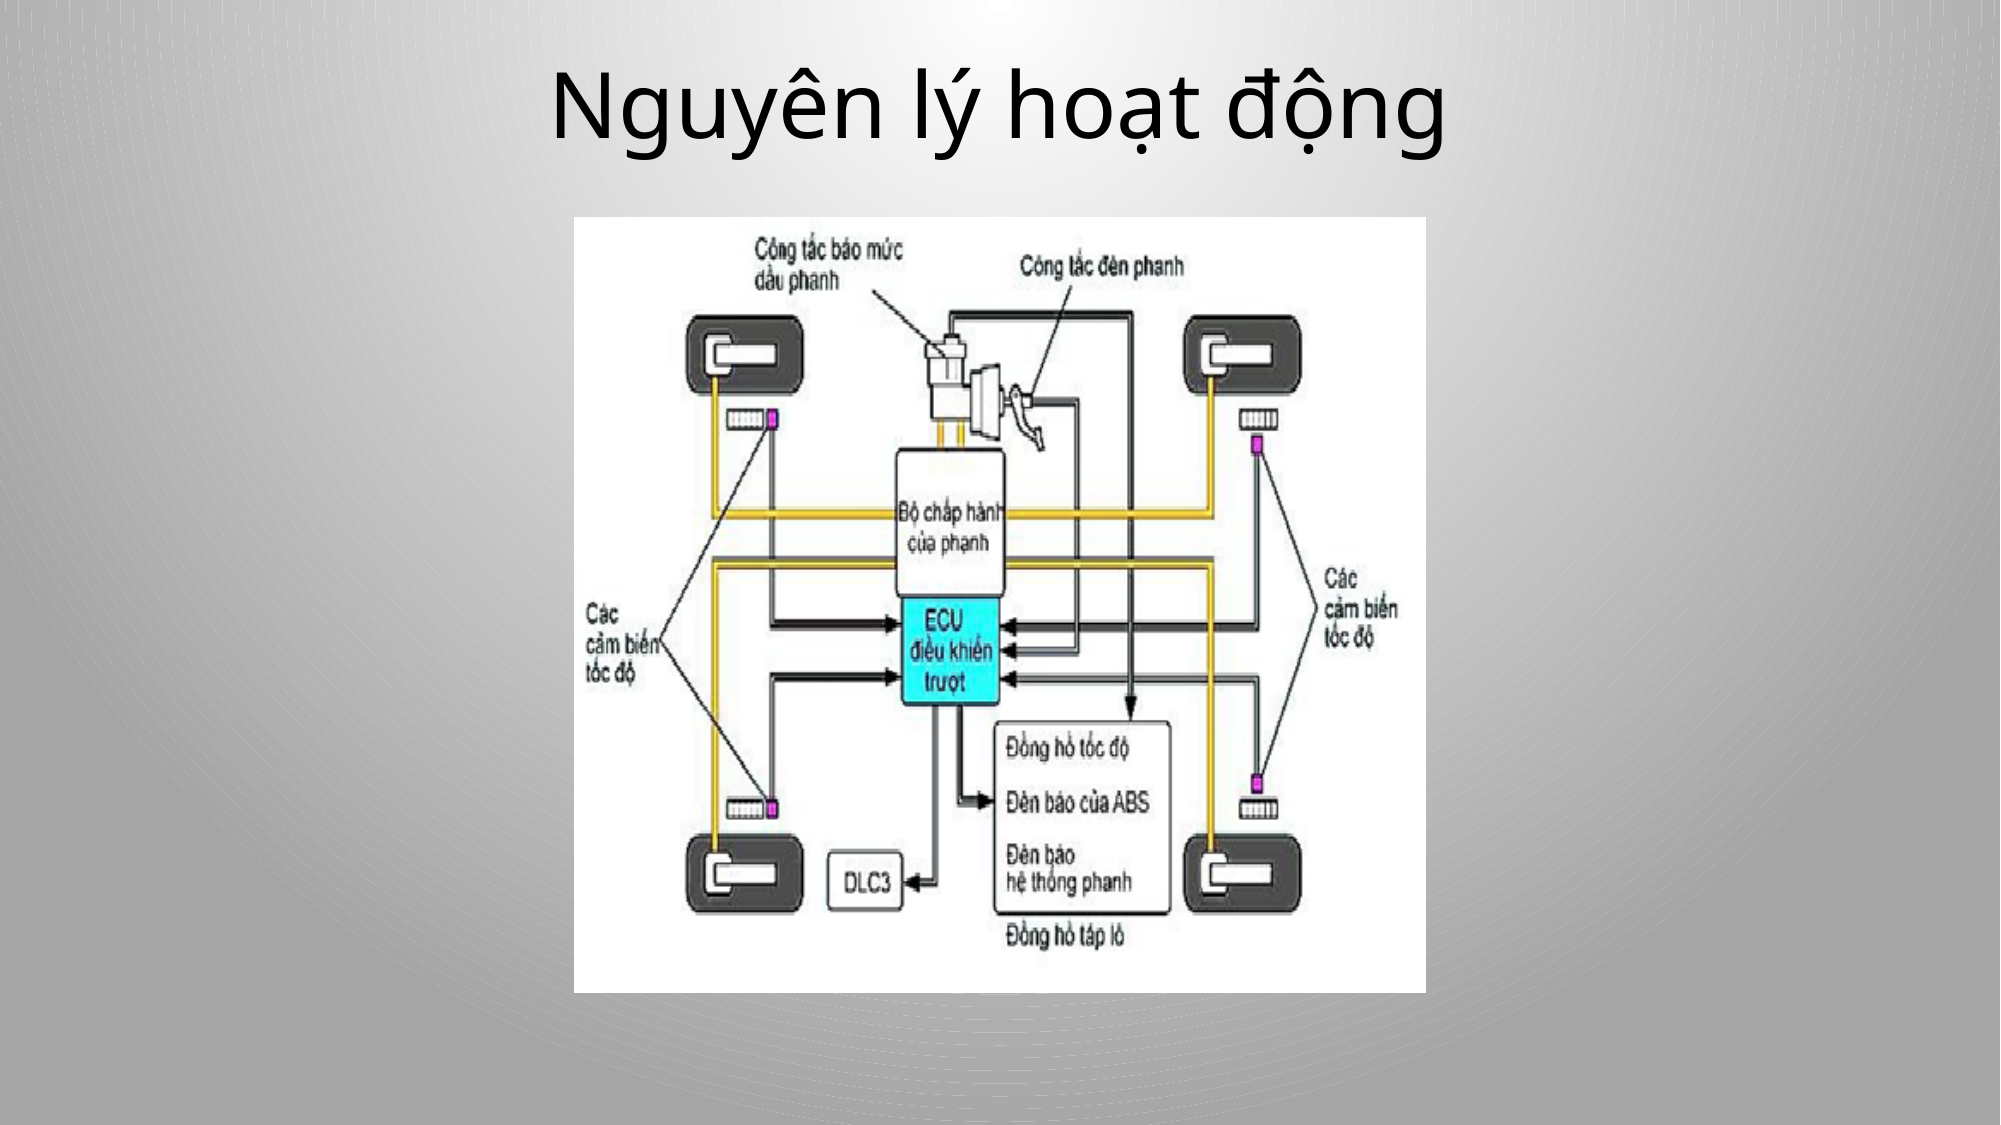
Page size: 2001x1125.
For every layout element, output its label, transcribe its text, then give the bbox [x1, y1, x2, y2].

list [574, 217, 1426, 993]
title Nguyên lý hoạt động [137, 0, 1863, 218]
